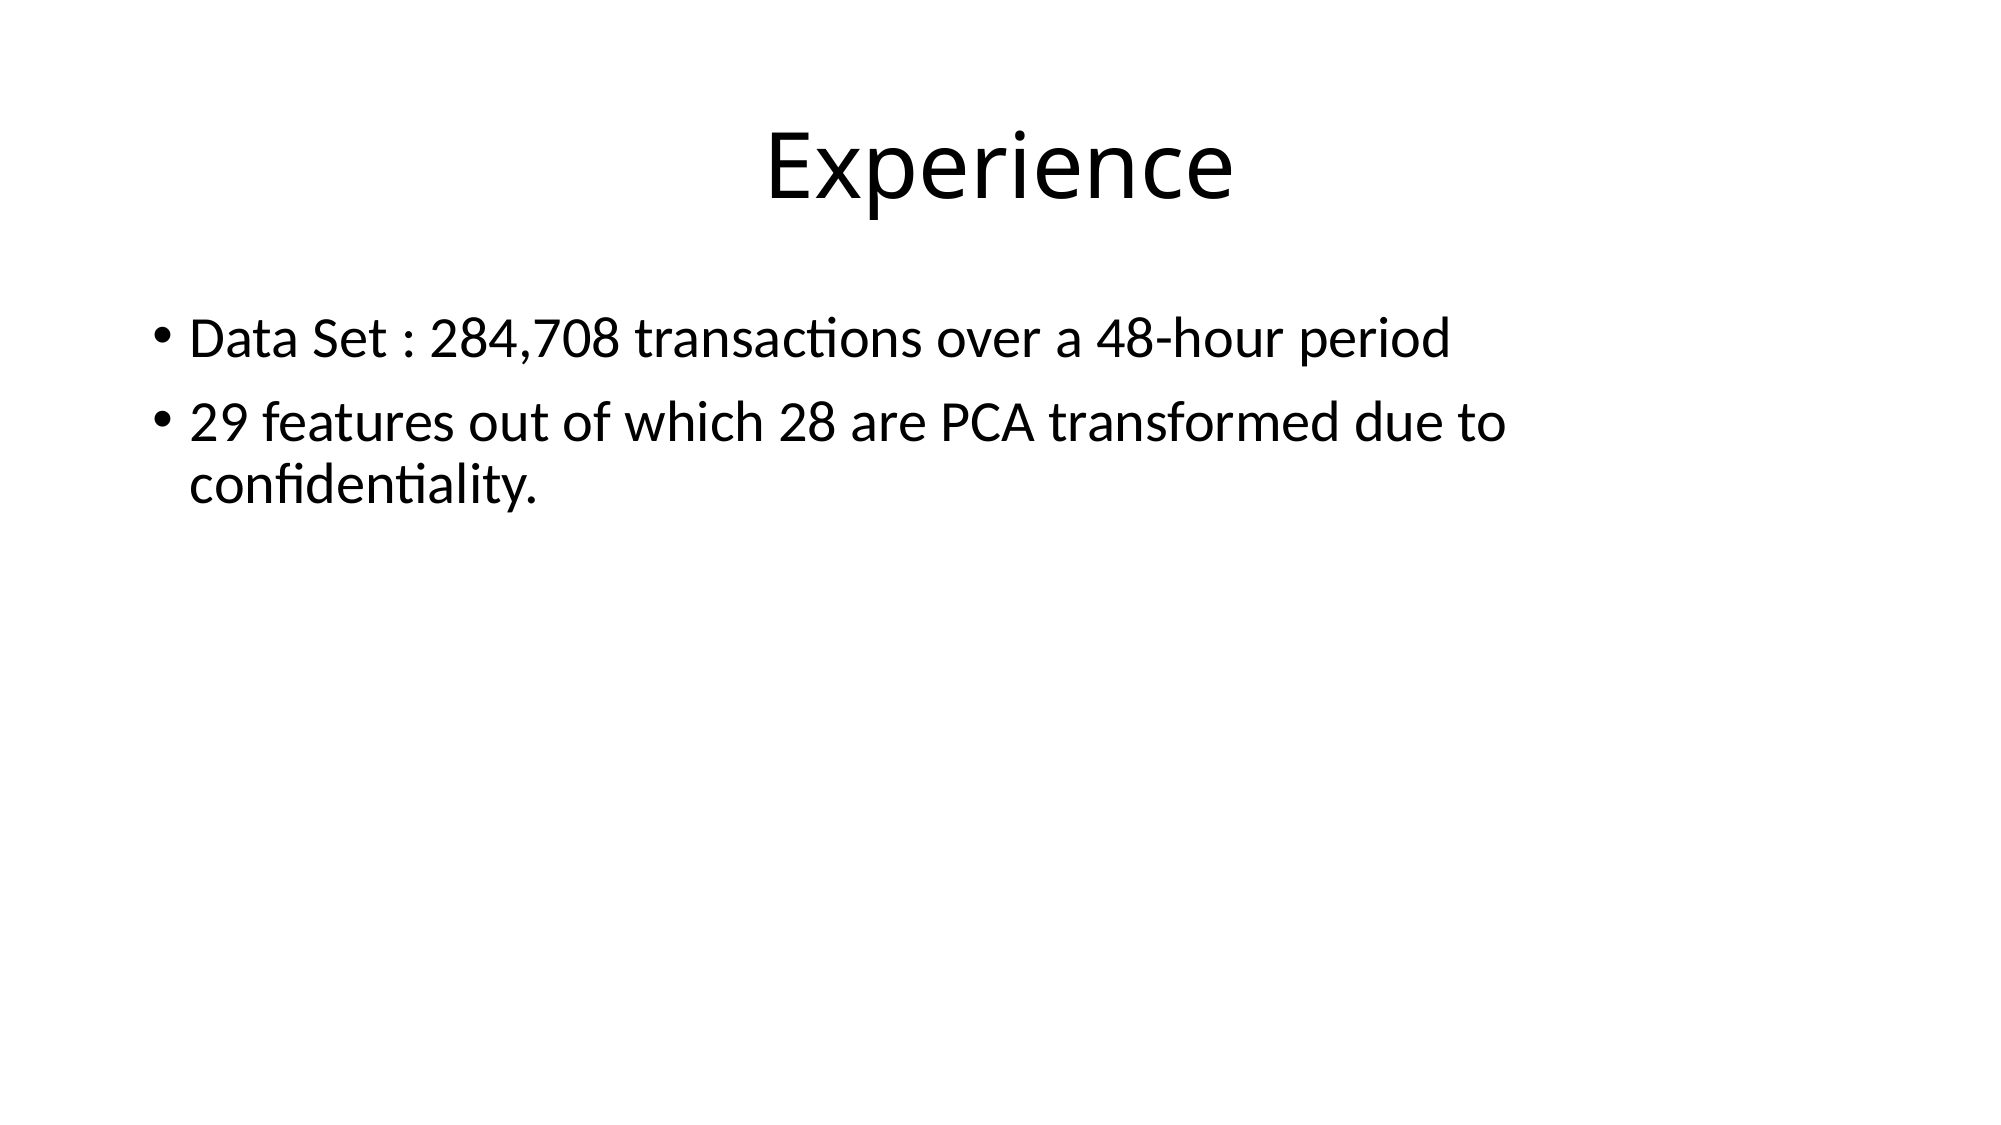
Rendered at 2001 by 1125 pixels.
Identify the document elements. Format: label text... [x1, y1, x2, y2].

list Data Set : 284,708 transactions over a 48-hour period 29 features out of which 28 are PCA transformed due to confidentiality. [137, 299, 1863, 1014]
title Experience [137, 59, 1863, 278]
